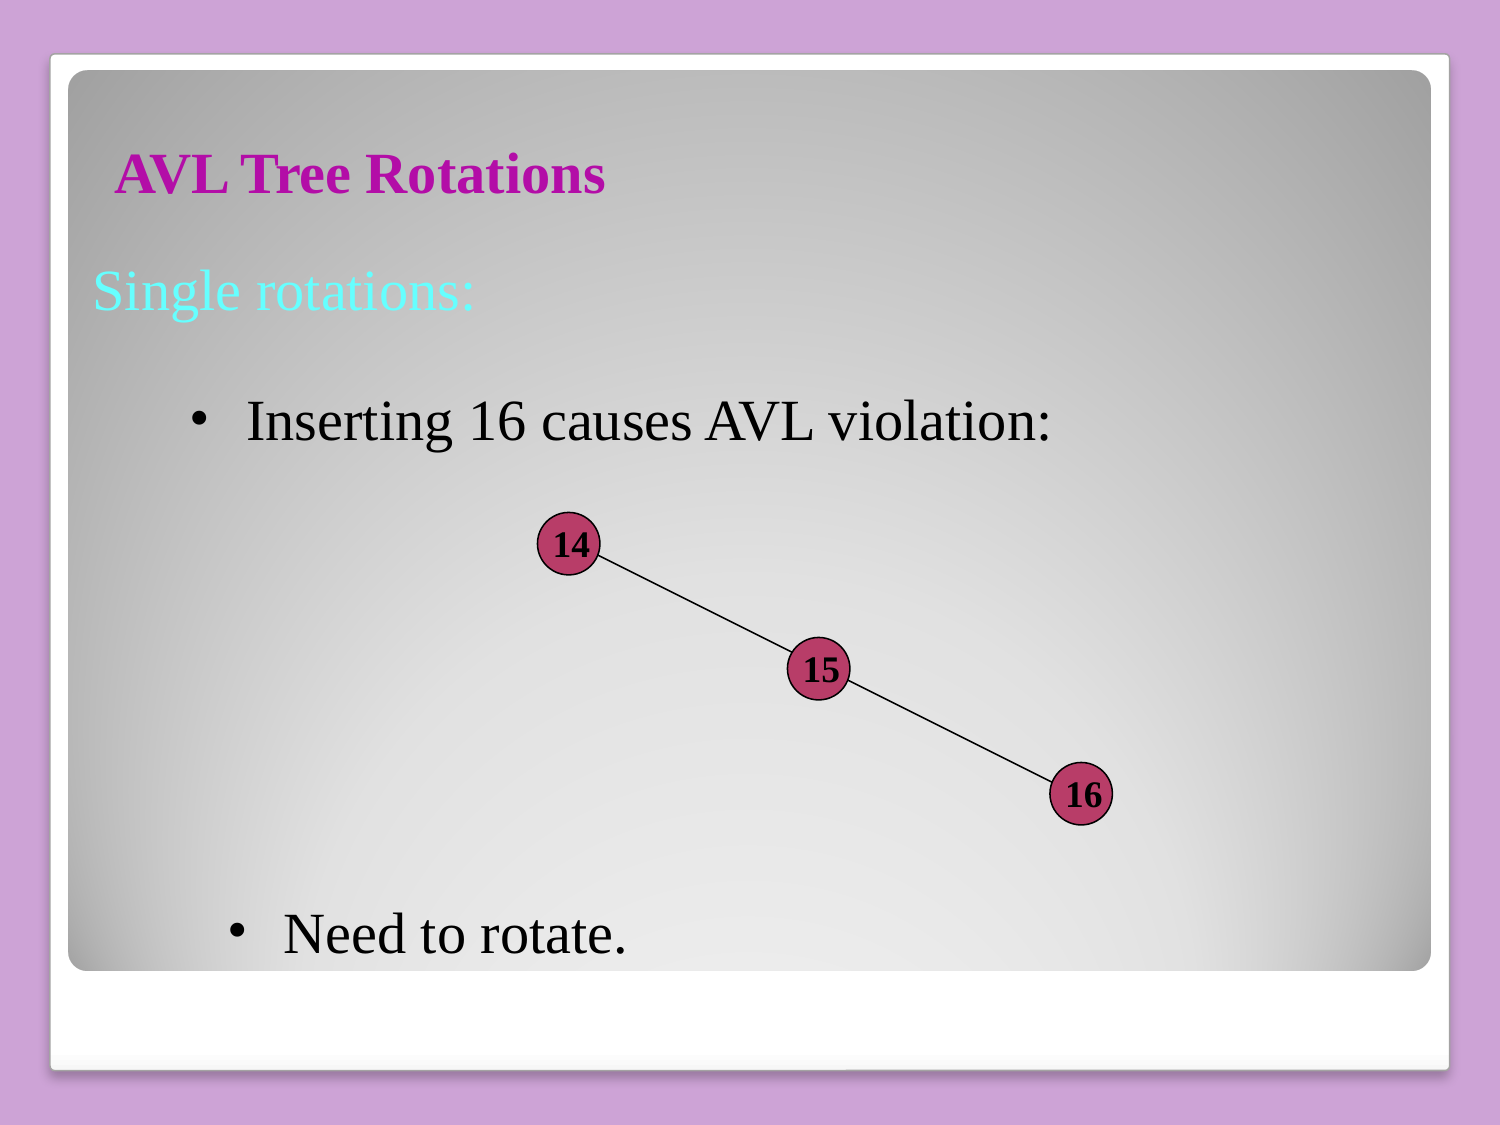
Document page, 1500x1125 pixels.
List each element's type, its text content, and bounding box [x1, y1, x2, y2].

picture [67, 69, 1432, 237]
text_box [562, 537, 1088, 801]
text_box 16 [1049, 762, 1125, 823]
list Single rotations: [62, 237, 1463, 338]
text_box Need to rotate. [212, 887, 813, 988]
text_box 14 [537, 512, 613, 573]
text_box Inserting 16 causes AVL violation: [174, 375, 1400, 475]
title AVL Tree Rotations [99, 24, 1375, 213]
picture [67, 338, 1432, 972]
